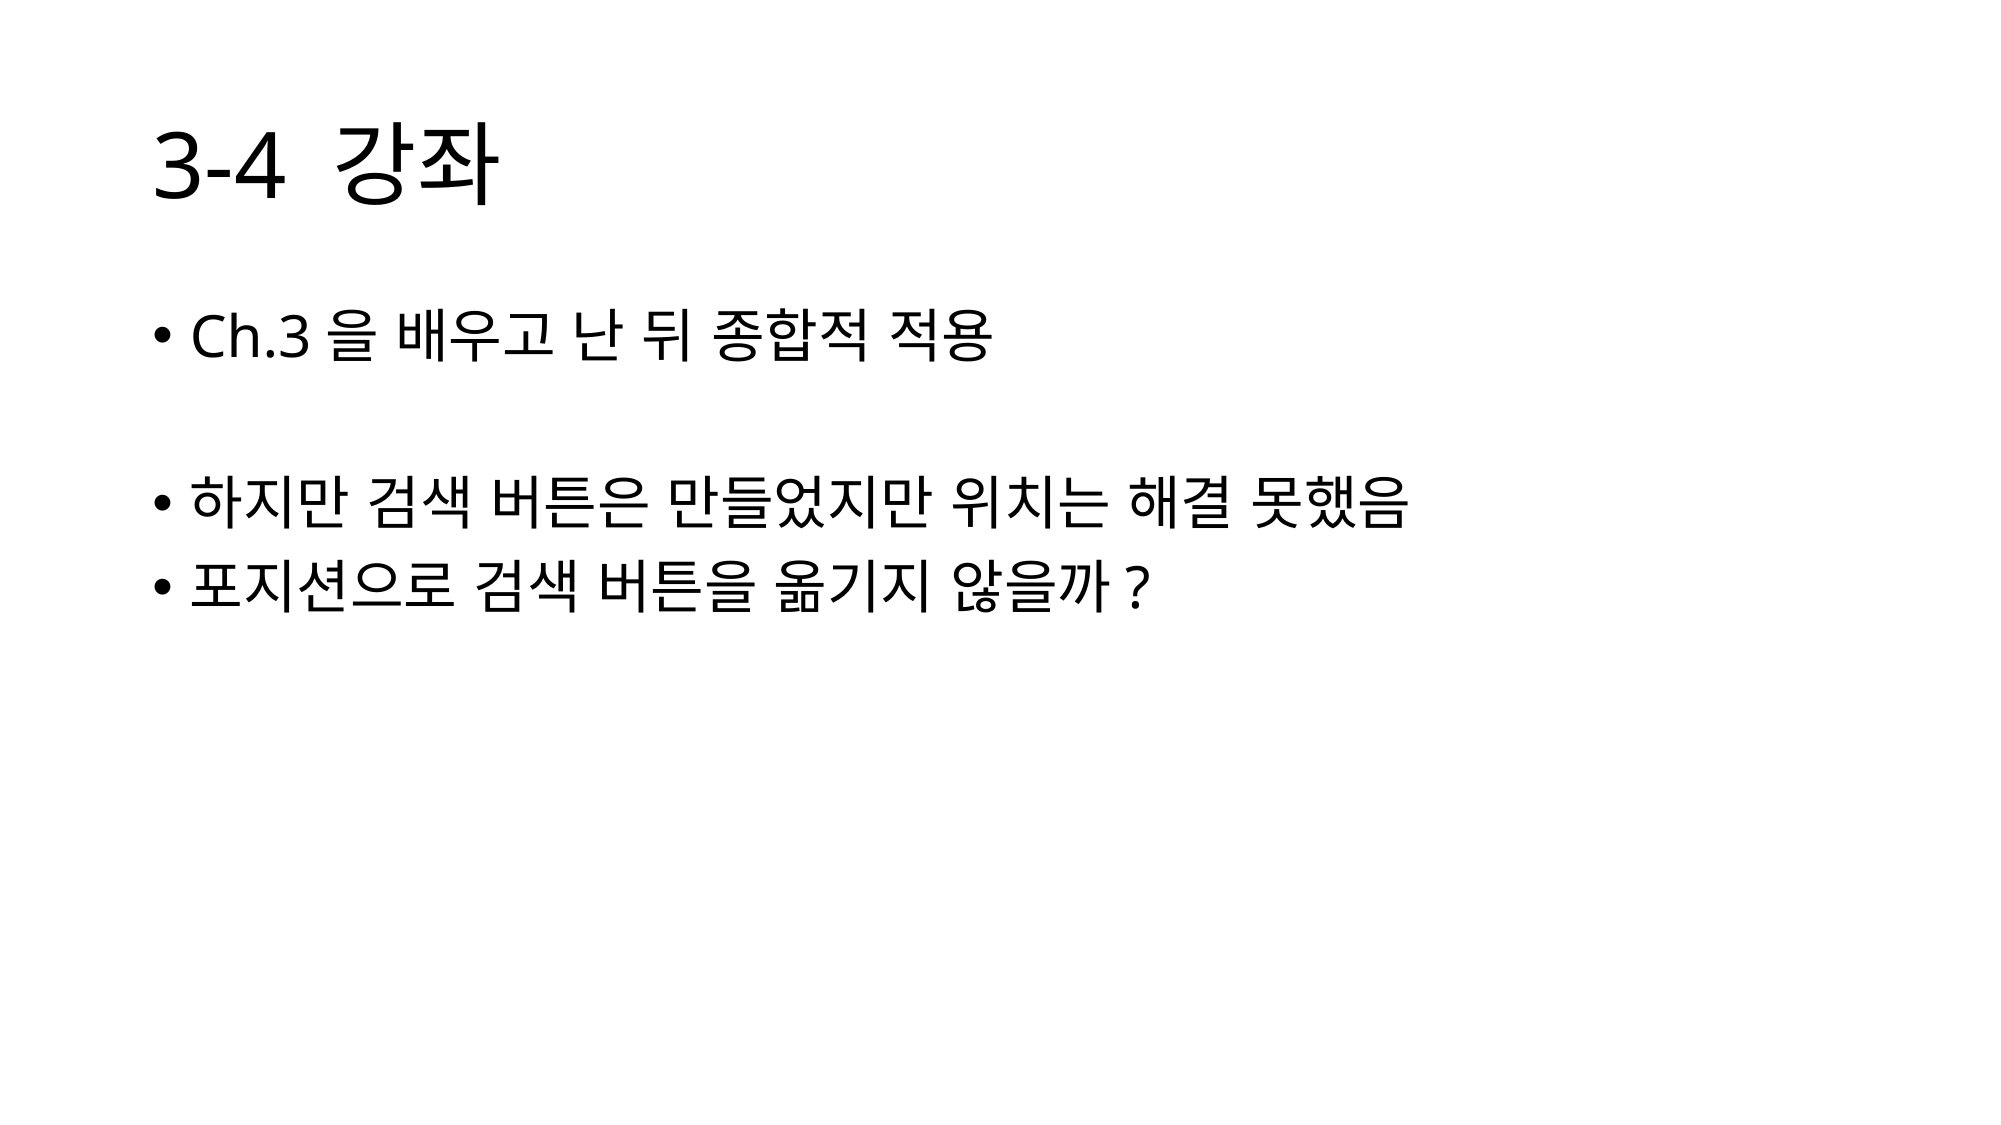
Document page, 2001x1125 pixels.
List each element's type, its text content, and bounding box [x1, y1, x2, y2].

list Ch.3을 배우고 난 뒤 종합적 적용 하지만 검색 버튼은 만들었지만 위치는 해결 못했음 포지션으로 검색 버튼을 옮기지 않을까? [137, 299, 1863, 1014]
title 3-4 강좌 [137, 59, 1863, 278]
